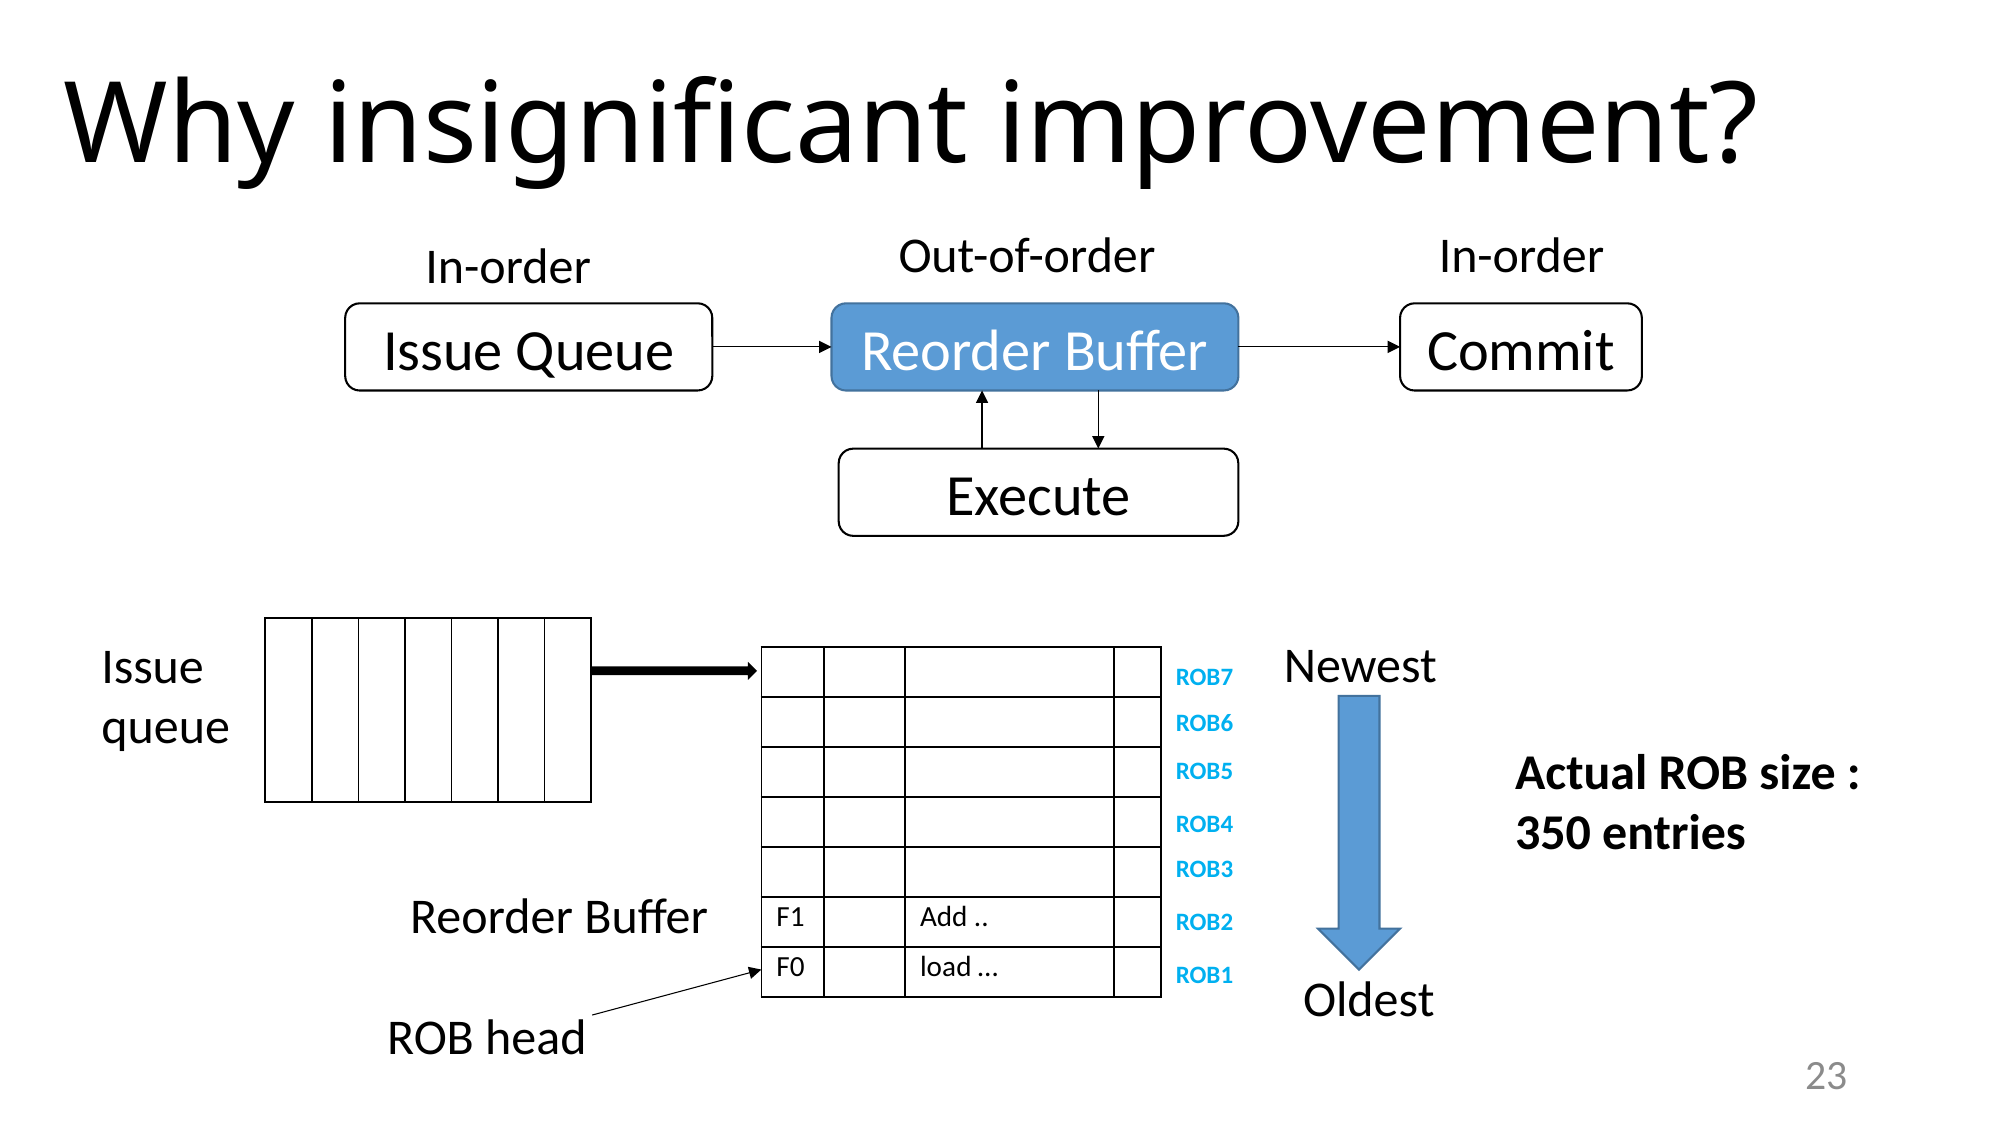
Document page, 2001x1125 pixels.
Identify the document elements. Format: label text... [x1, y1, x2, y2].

table_cell [1115, 848, 1160, 896]
table_header [313, 619, 358, 801]
table_cell Add .. [906, 898, 1113, 946]
text_box Oldest [1288, 958, 1463, 1034]
text_box Out-of-order [883, 244, 1187, 291]
text_box Execute [837, 447, 1240, 537]
table_header [762, 648, 823, 696]
table_header [266, 619, 311, 625]
table_header [1115, 648, 1160, 696]
text_box Reorder Buffer [395, 875, 763, 951]
table_cell [906, 848, 1113, 896]
table_cell [1115, 898, 1160, 946]
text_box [592, 969, 762, 1016]
text_box [591, 661, 758, 680]
text_box Reorder Buffer [830, 302, 1240, 392]
text_box Newest [1269, 624, 1468, 700]
table_header [359, 619, 404, 801]
table_cell [906, 798, 1113, 846]
table_cell [825, 748, 904, 796]
text_box Why insignificant improvement? [48, 8, 1916, 244]
text_box Actual ROB size : 350 entries [1500, 731, 1898, 867]
text_box ROB7 [1161, 653, 1257, 698]
table_cell [825, 898, 904, 946]
text_box In-order [410, 244, 646, 301]
text_box In-order [1423, 244, 1660, 291]
slide_number 23 [1412, 1042, 1863, 1103]
text_box Commit [1399, 302, 1643, 392]
table_cell [906, 748, 1113, 796]
table_header [406, 619, 451, 801]
table_cell [1115, 748, 1160, 796]
table_cell [906, 698, 1113, 746]
text_box ROB6 [1161, 699, 1257, 744]
text_box [1315, 700, 1403, 958]
table_cell [762, 798, 823, 846]
text_box ROB2 [1161, 898, 1257, 943]
table_cell load … [906, 948, 1113, 996]
table_cell F1 [763, 898, 823, 946]
text_box Issue queue [86, 625, 322, 761]
table_header [545, 619, 590, 801]
table_cell [762, 848, 823, 896]
table_header [499, 619, 544, 801]
table_cell [1115, 698, 1160, 746]
table_header [825, 648, 904, 696]
table_header [906, 648, 1113, 696]
text_box ROB head [372, 996, 622, 1072]
table_cell [825, 698, 904, 746]
table_header [266, 761, 311, 801]
table_cell [762, 698, 823, 746]
text_box ROB4 [1161, 800, 1257, 845]
table_cell [1115, 798, 1160, 846]
text_box Issue Queue [344, 302, 714, 392]
table_cell [1115, 948, 1160, 996]
table_cell F0 [762, 948, 823, 996]
table_header [452, 619, 497, 801]
table_cell [825, 848, 904, 896]
text_box ROB5 [1161, 746, 1257, 792]
text_box ROB1 [1161, 951, 1257, 997]
table_cell [825, 798, 904, 846]
table_cell [762, 748, 823, 796]
text_box ROB3 [1161, 845, 1257, 891]
table_cell [825, 948, 904, 996]
